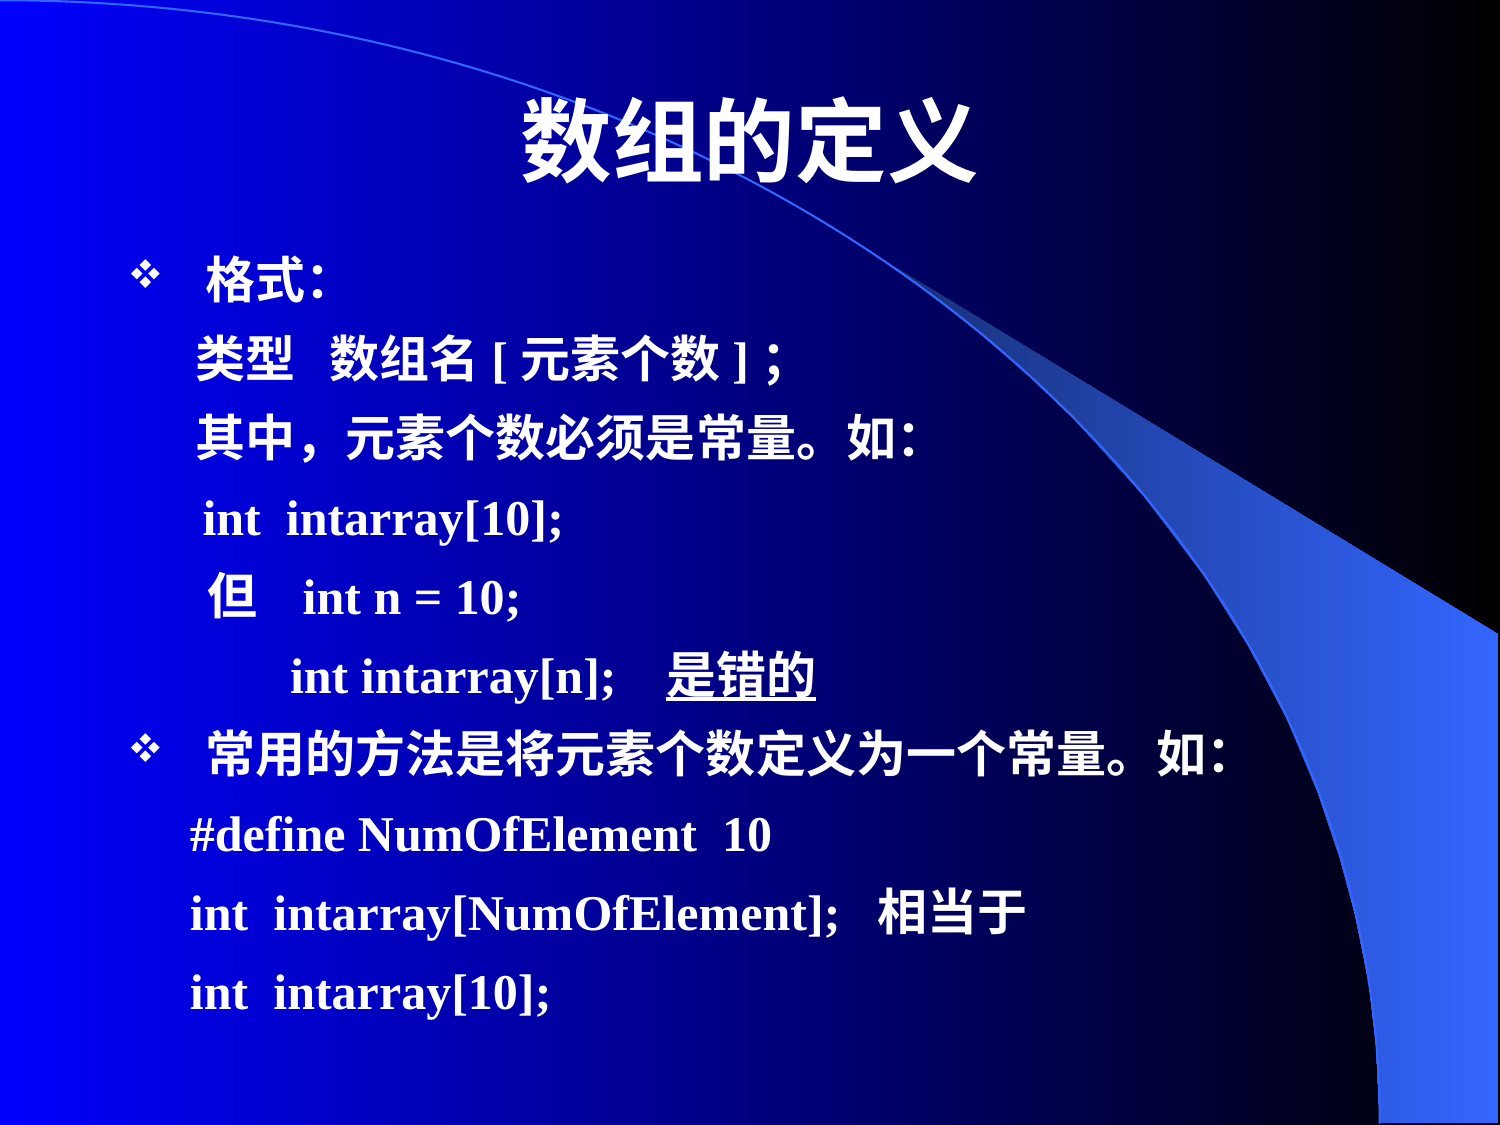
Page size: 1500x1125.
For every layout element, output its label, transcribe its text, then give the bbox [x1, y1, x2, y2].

title 数组的定义 [112, 44, 1388, 231]
list 格式： 类型 数组名[元素个数]； 其中，元素个数必须是常量。如： int intarray[10]; 但 int n = 10; int intarray[n]; 是错的 常用的方法是将元素个数定义为一个常量。如： #define NumOfElement 10 int intarray[NumOfElement]; 相当于 int intarray[10]; [112, 231, 1388, 1074]
